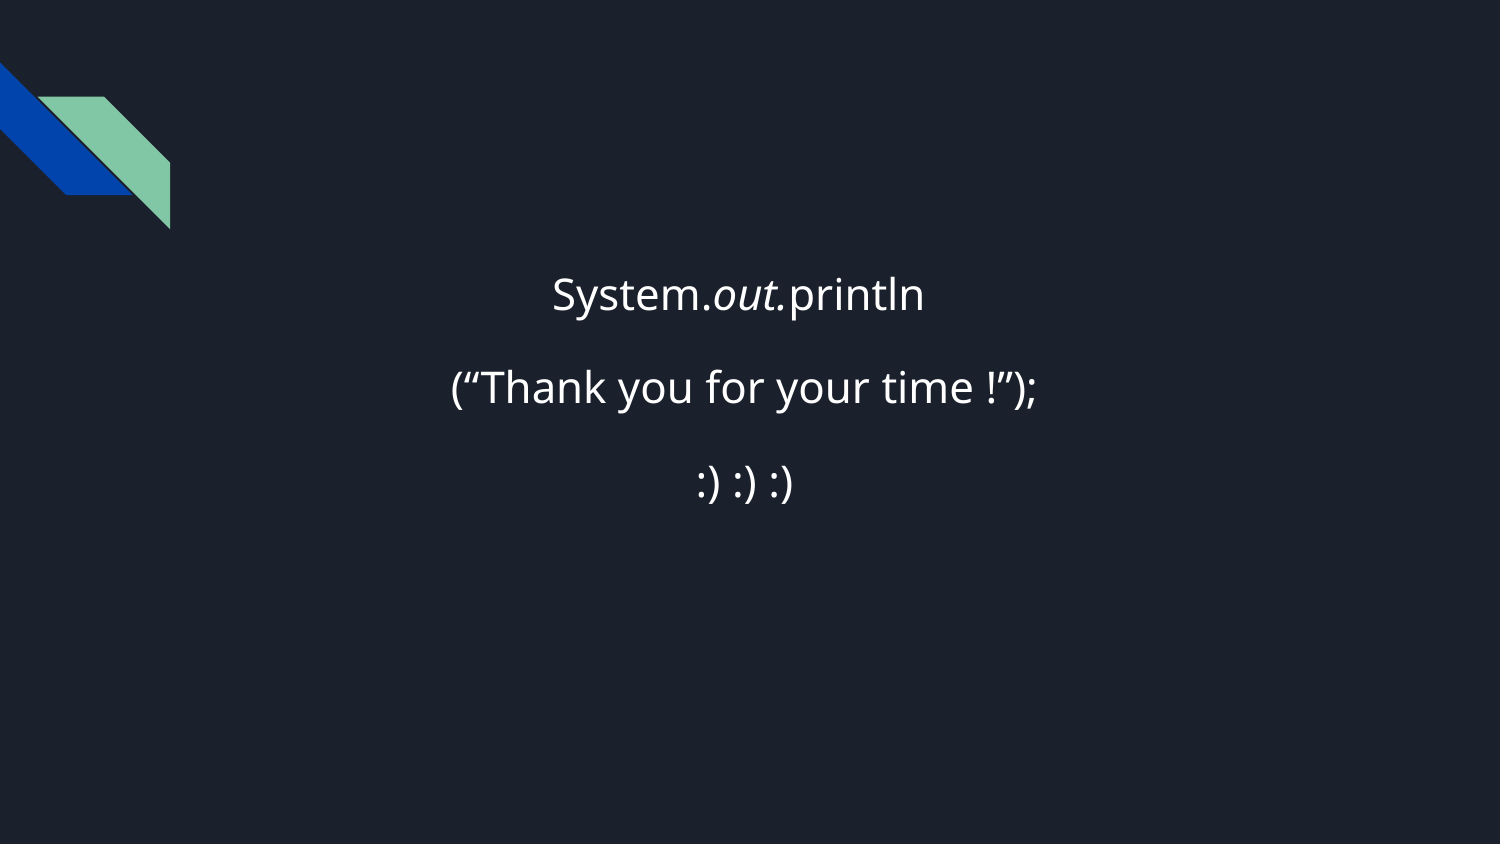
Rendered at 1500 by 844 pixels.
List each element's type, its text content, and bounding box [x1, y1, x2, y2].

list System.out.println (“Thank you for your time !”); :) :) :) [228, 239, 1261, 604]
